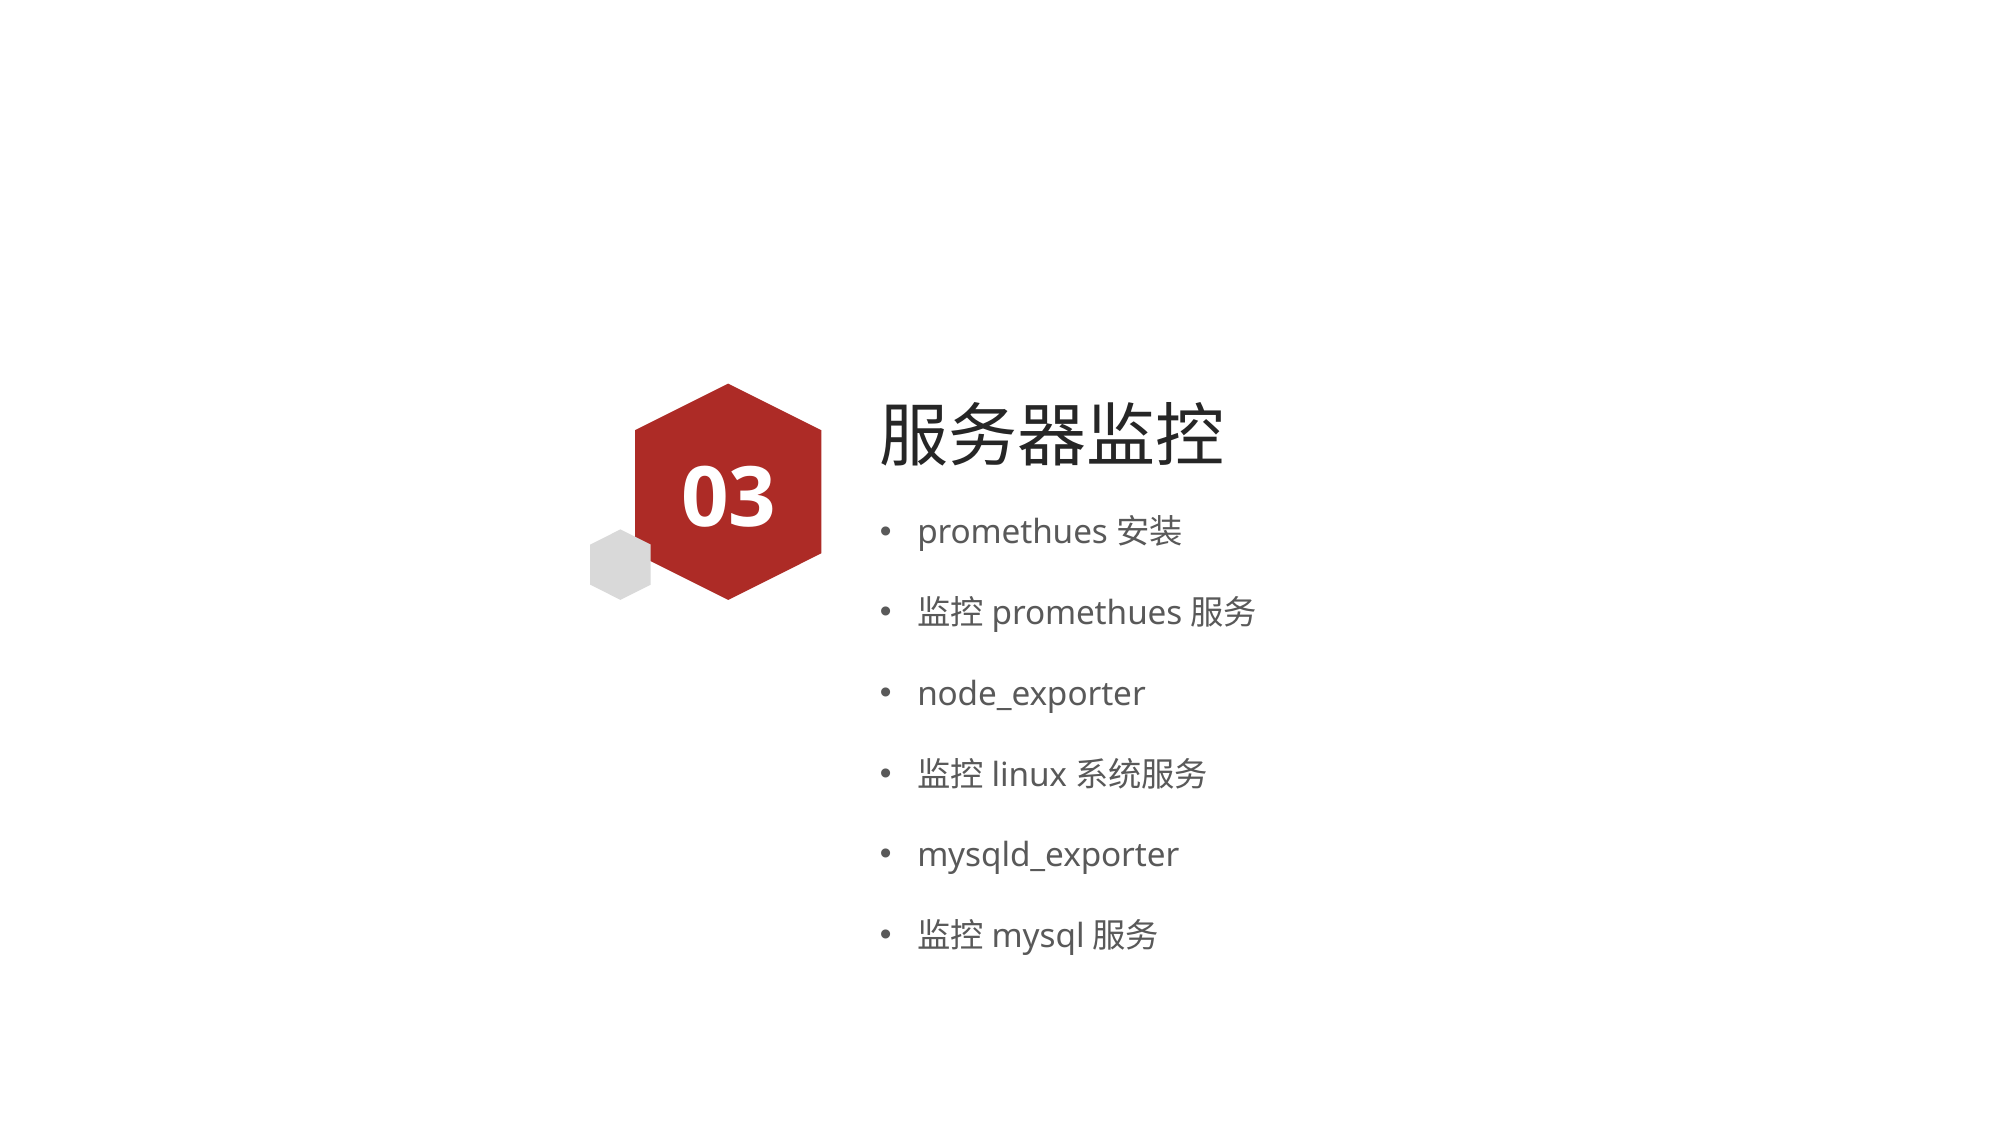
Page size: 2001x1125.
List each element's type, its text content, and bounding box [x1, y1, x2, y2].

title 服务器监控 [864, 393, 1969, 484]
list promethues安装 监控promethues服务 node_exporter 监控linux系统服务 mysqld_exporter 监控mysql服务 [864, 483, 1762, 983]
list 03 [636, 404, 822, 594]
